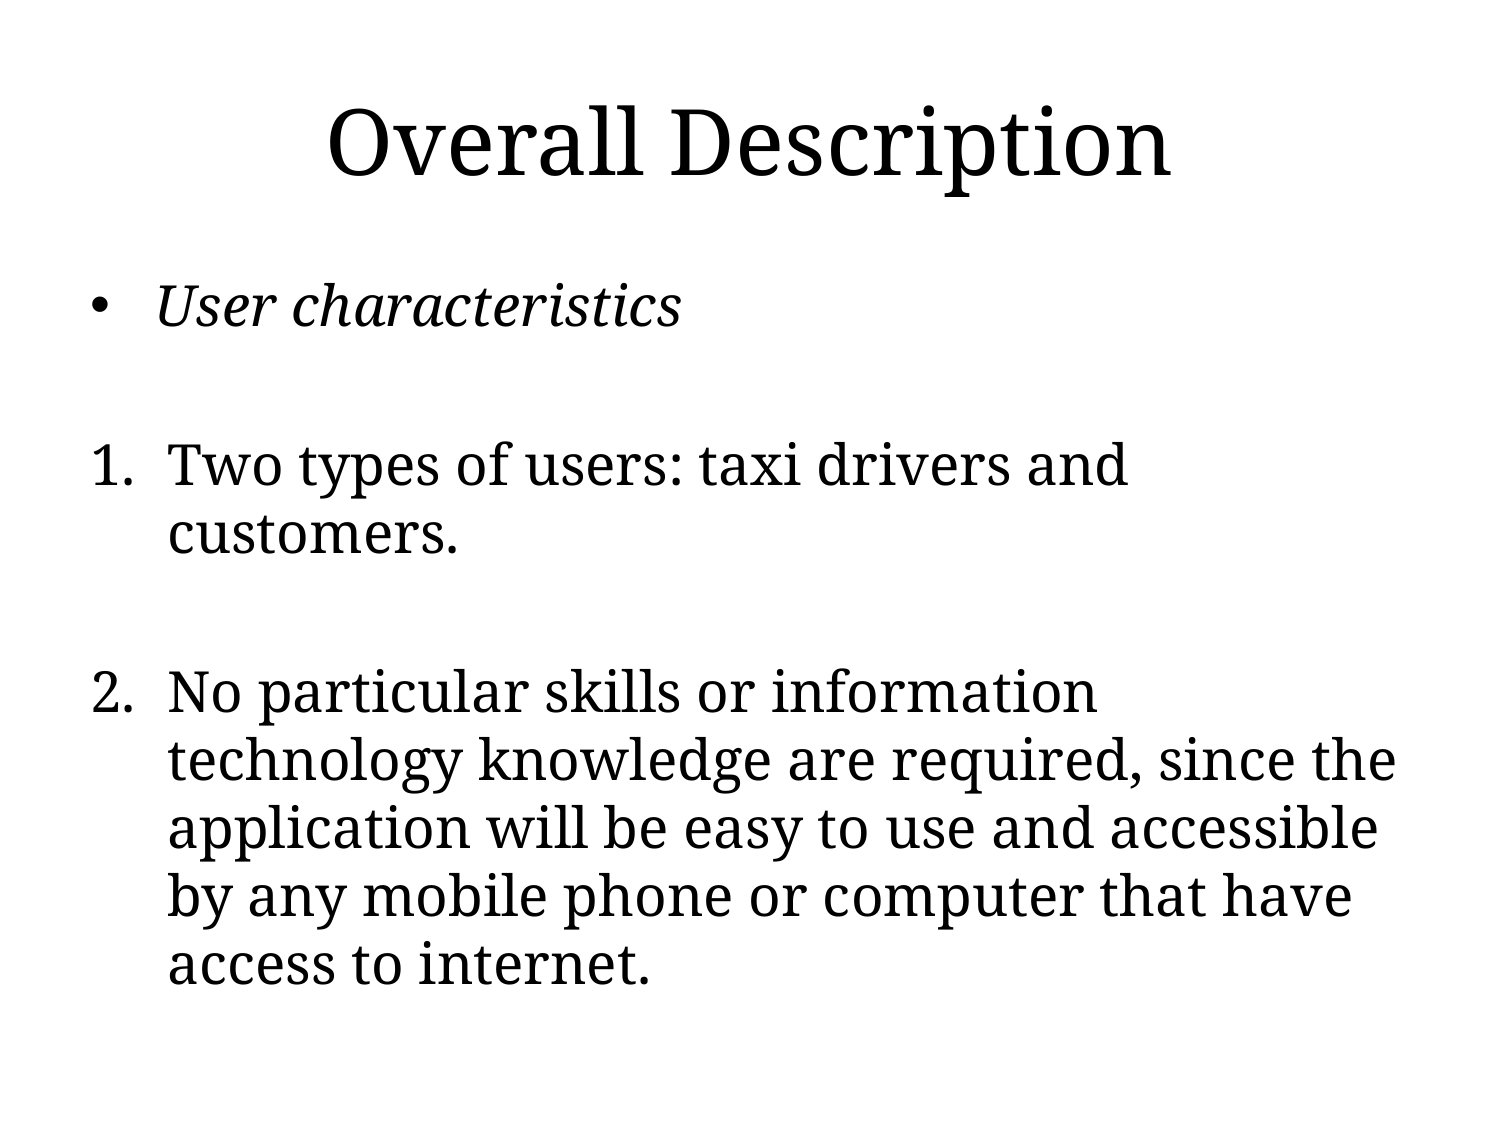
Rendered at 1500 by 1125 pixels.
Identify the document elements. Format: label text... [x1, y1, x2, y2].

title Overall Description [75, 45, 1425, 233]
list User characteristics Two types of users: taxi drivers and customers. No particular skills or information technology knowledge are required, since the application will be easy to use and accessible by any mobile phone or computer that have access to internet. [75, 262, 1425, 1005]
